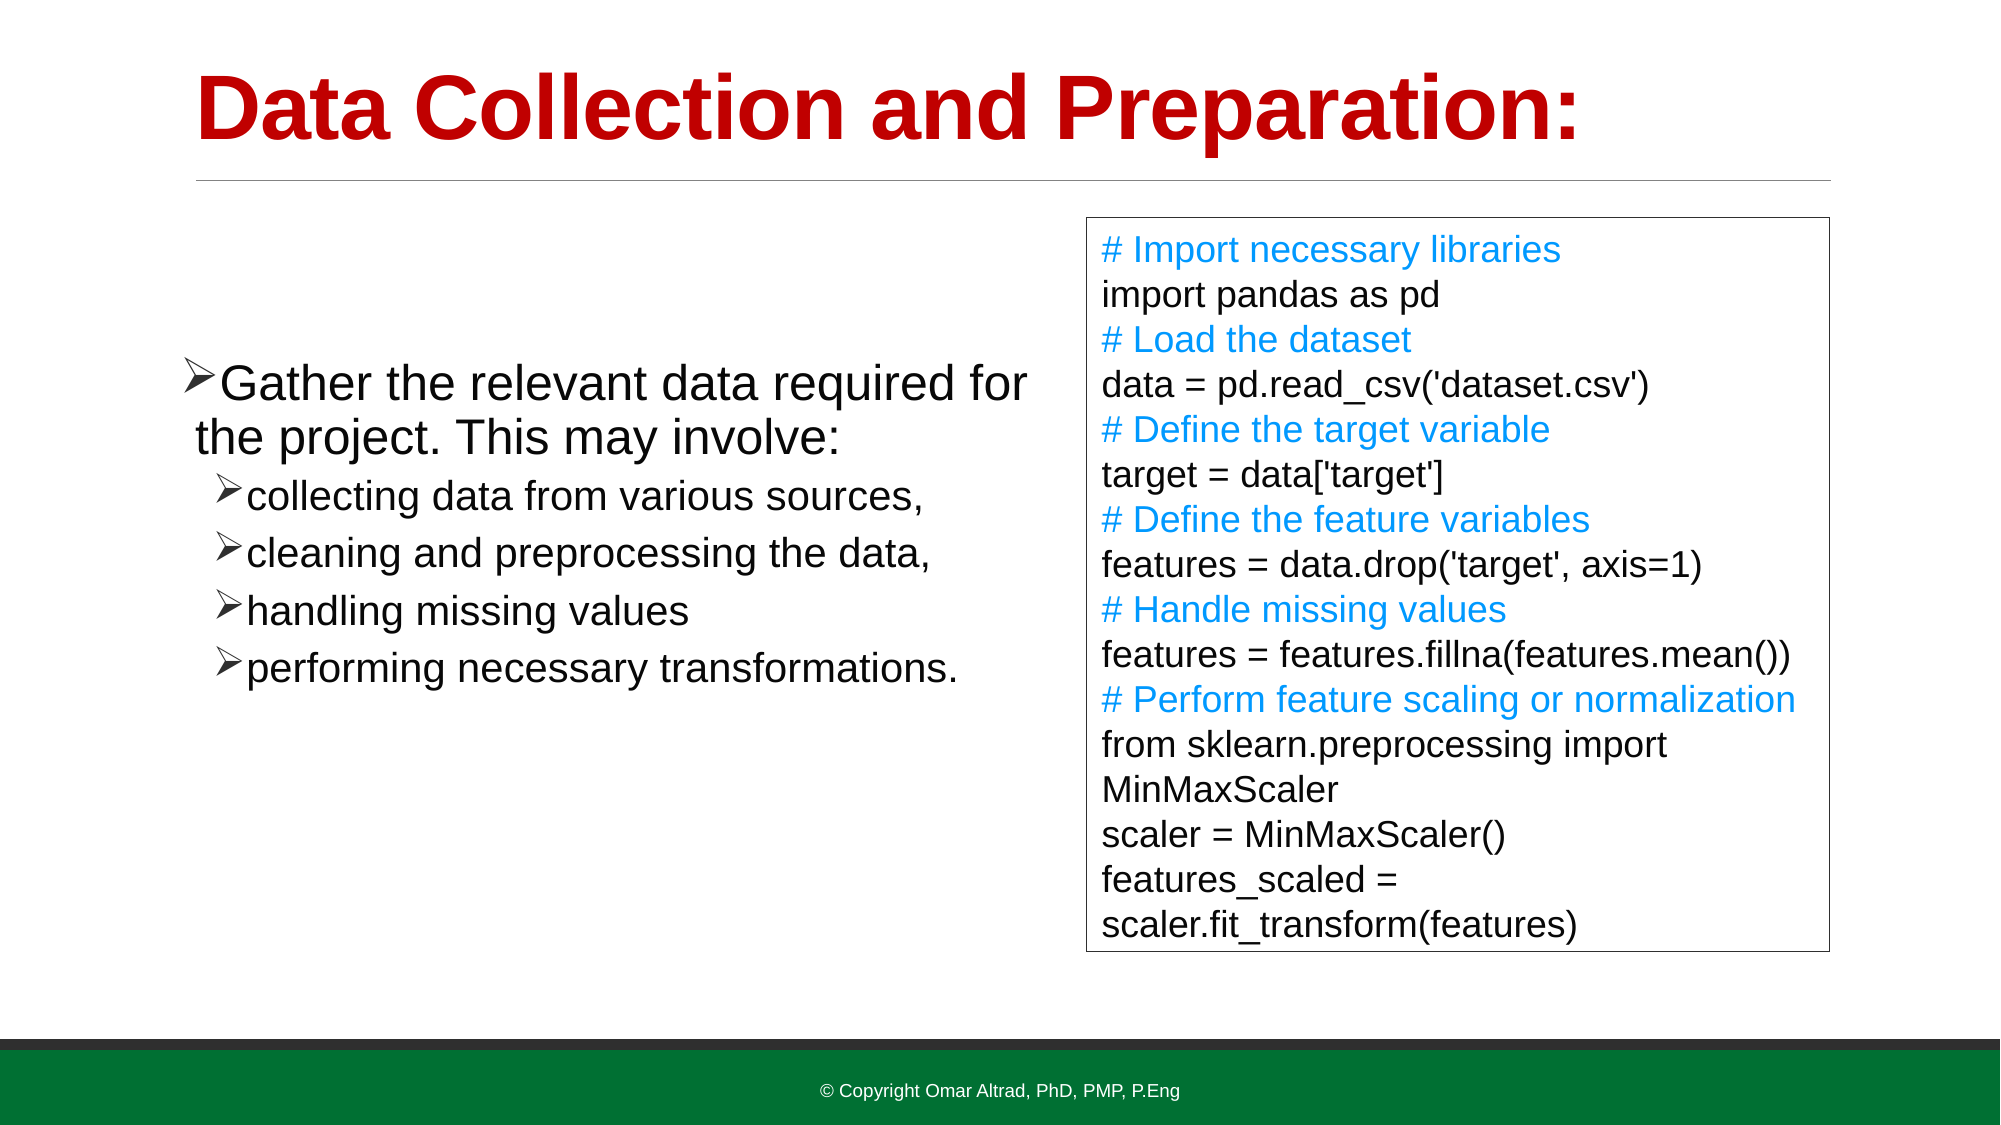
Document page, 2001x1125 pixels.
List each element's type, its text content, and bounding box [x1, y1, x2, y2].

list Gather the relevant data required for the project. This may involve: collecting data from various sources, cleaning and preprocessing the data, handling missing values performing necessary transformations. [180, 350, 1033, 713]
footer © Copyright Omar Altrad, PhD, PMP, P.Eng [604, 1059, 1396, 1120]
title Data Collection and Preparation: [180, 47, 1830, 176]
text_box # Import necessary libraries import pandas as pd # Load the dataset data = pd.read_csv('dataset.csv') # Define the target variable target = data['target'] # Define the feature variables features = data.drop('target', axis=1) # Handle missing values features = features.fillna(features.mean()) # Perform feature scaling or normalization from sklearn.preprocessing import MinMaxScaler scaler = MinMaxScaler() features_scaled = scaler.fit_transform(features) [1086, 217, 1830, 952]
